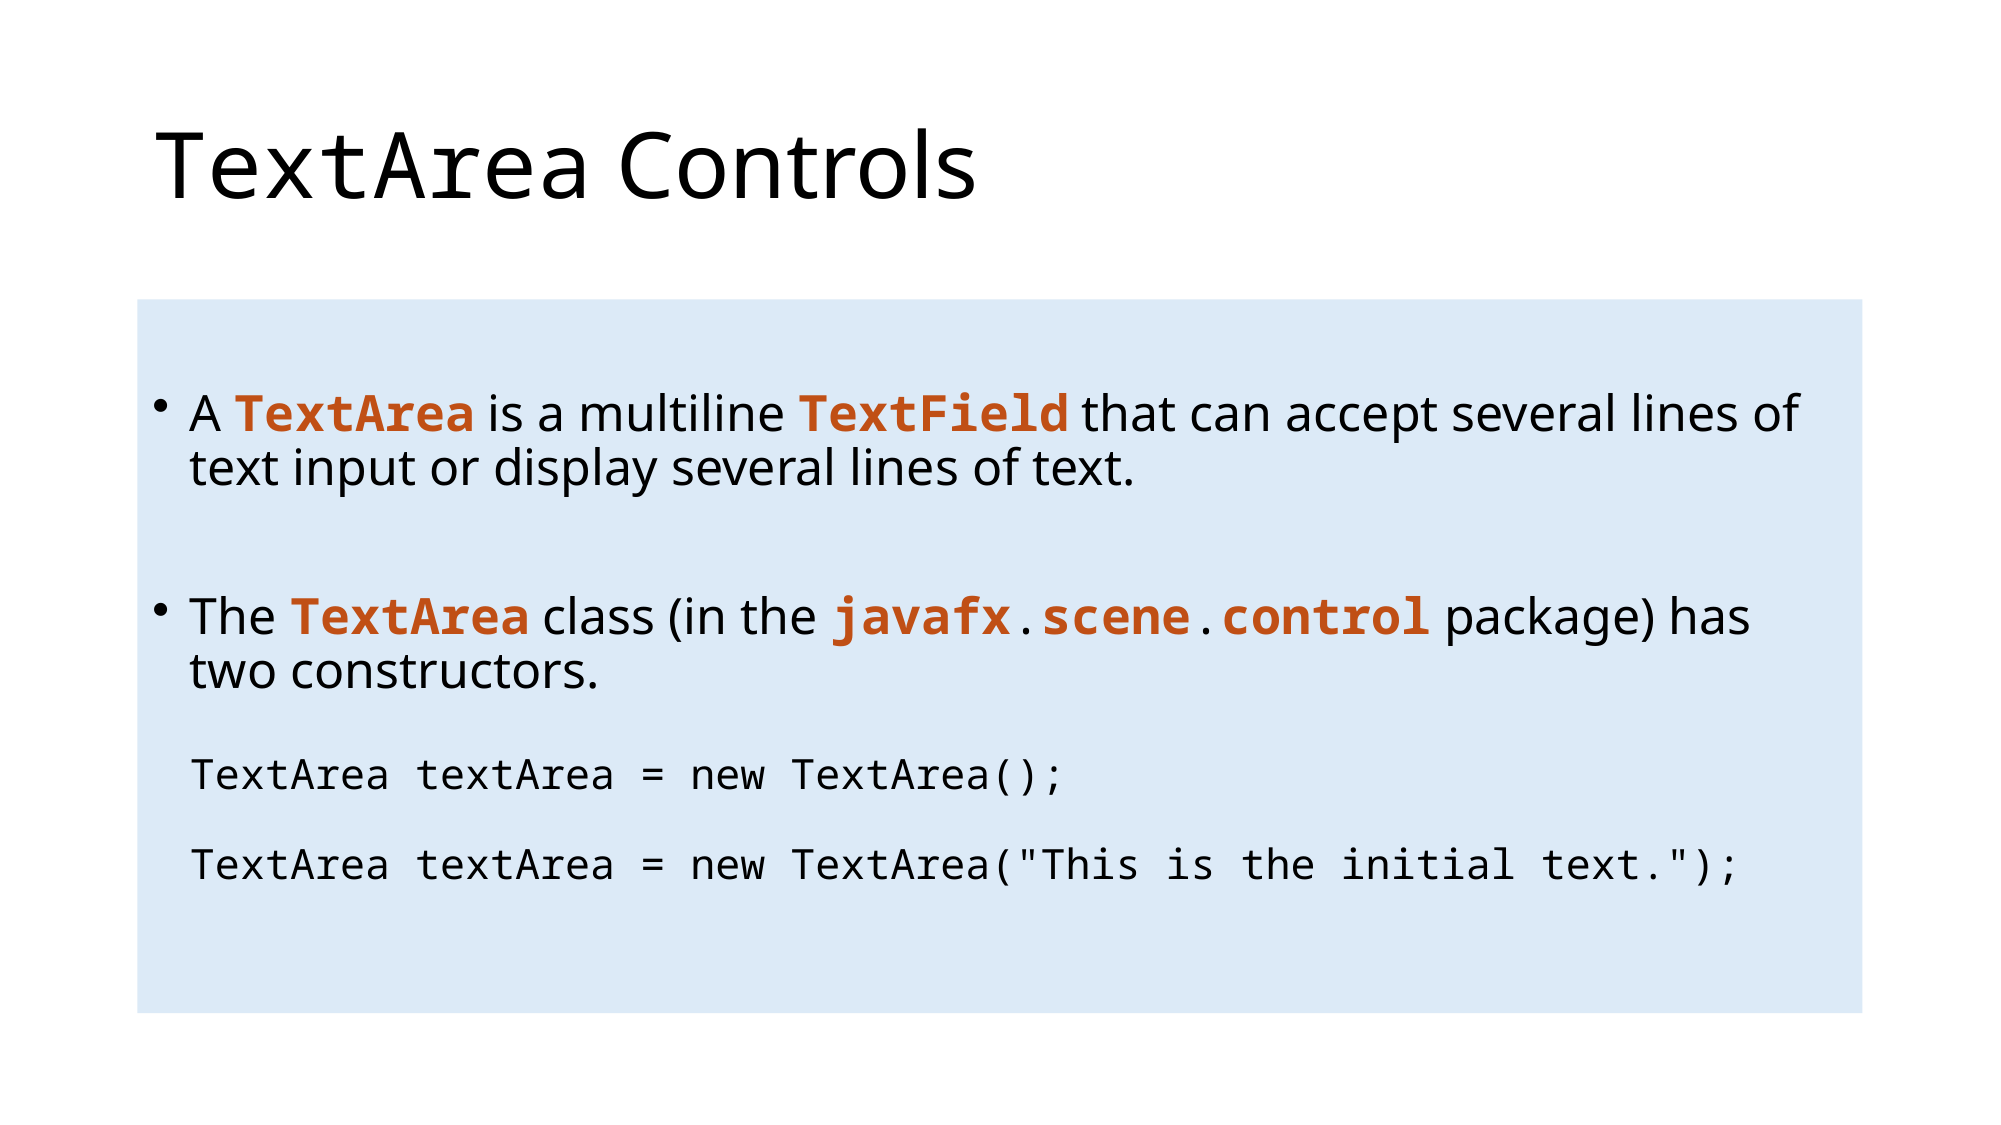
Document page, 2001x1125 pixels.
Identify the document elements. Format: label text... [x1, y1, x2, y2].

list A TextArea is a multiline TextField that can accept several lines of text input or display several lines of text. The TextArea class (in the javafx.scene.control package) has two constructors. TextArea textArea = new TextArea(); TextArea textArea = new TextArea("This is the initial text."); [137, 299, 1863, 1014]
title TextArea Controls [137, 59, 1863, 278]
